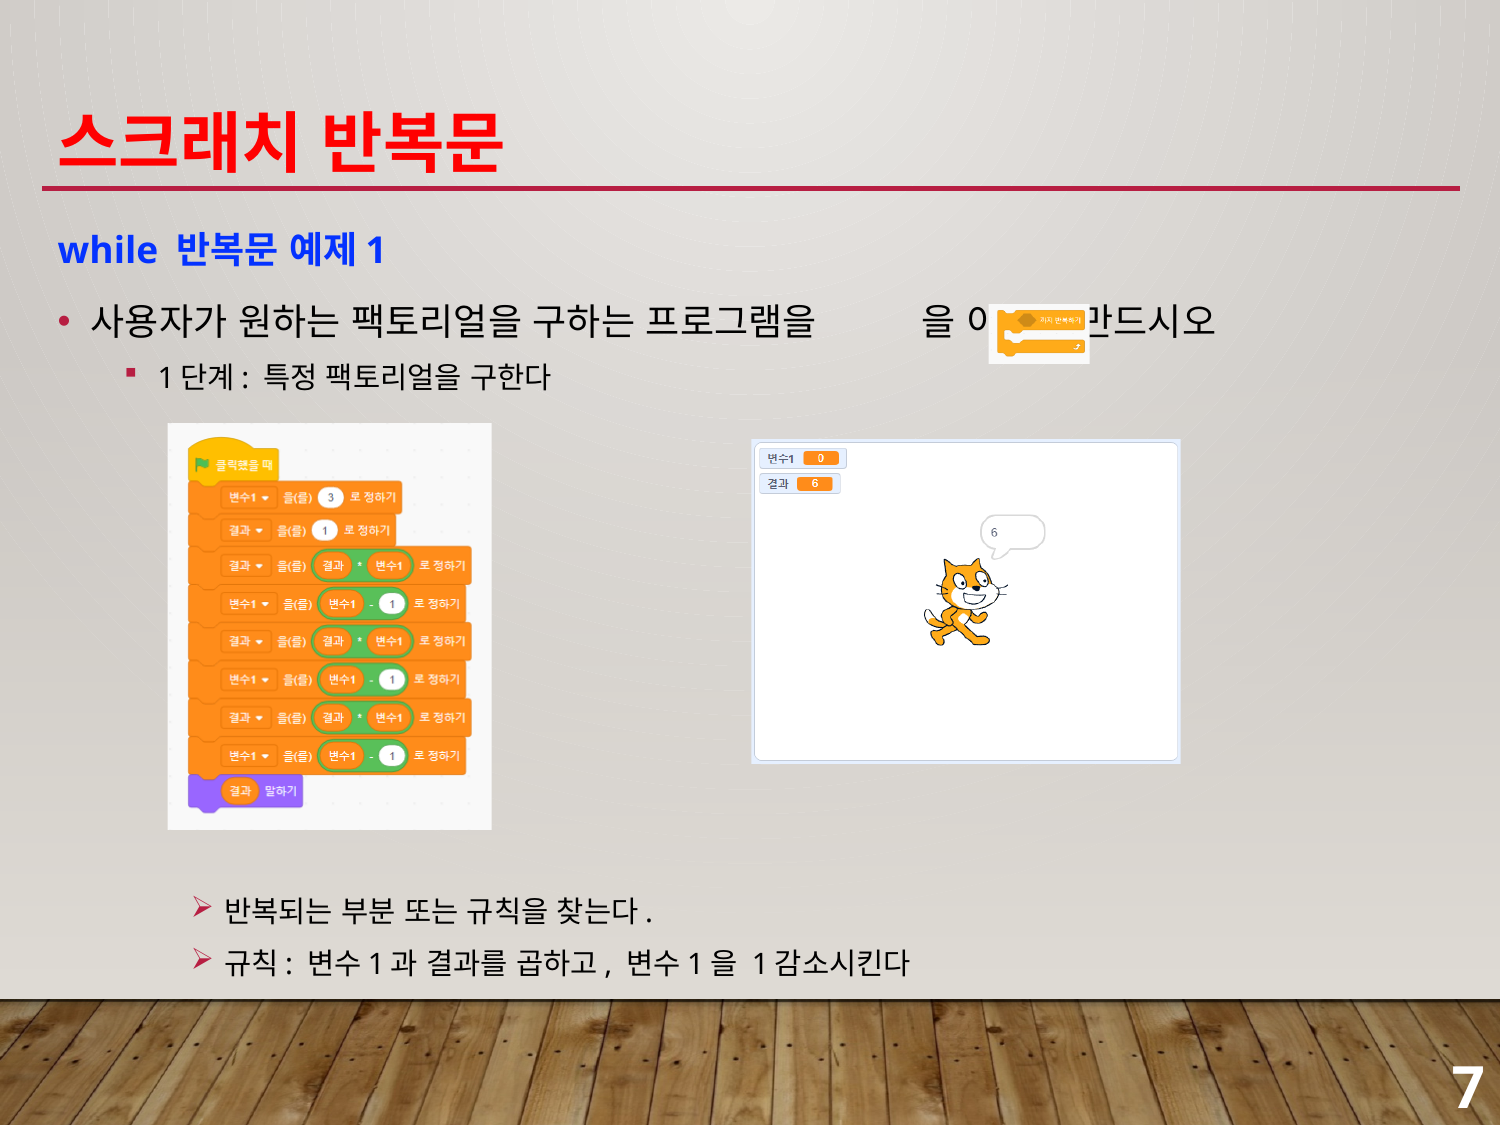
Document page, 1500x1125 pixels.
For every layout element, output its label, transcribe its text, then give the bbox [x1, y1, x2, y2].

title 스크래치 반복문 [42, 16, 1461, 189]
picture [751, 439, 1181, 764]
picture [0, 999, 1500, 1125]
picture [988, 304, 1090, 364]
picture [167, 423, 492, 831]
list while 반복문 예제1 사용자가 원하는 팩토리얼을 구하는 프로그램을 을 이용해 만드시오 1단계: 특정 팩토리얼을 구한다 반복되는 부분 또는 규칙을 찾는다. 규칙: 변수1과 결과를 곱하고, 변수1을 1감소시킨다 [42, 210, 1461, 993]
